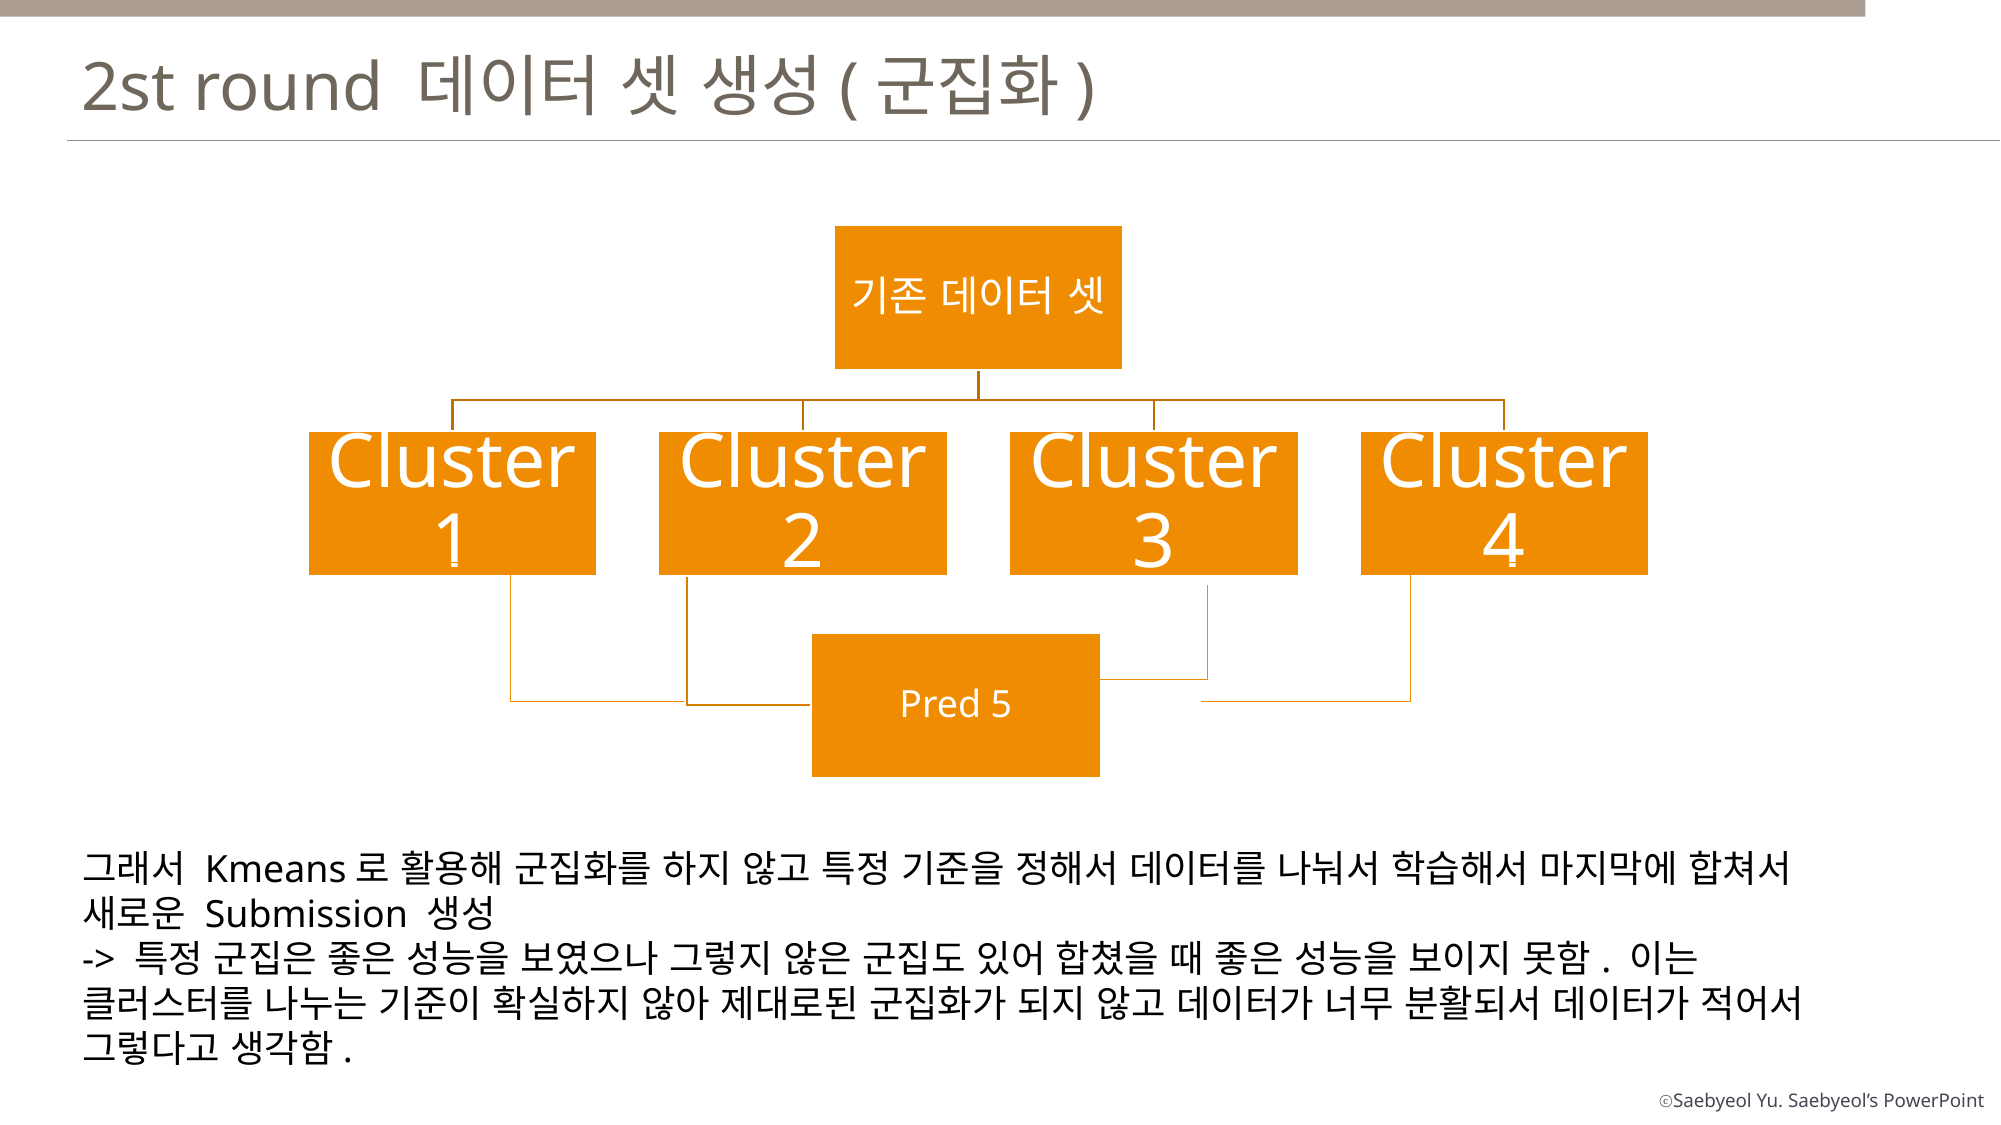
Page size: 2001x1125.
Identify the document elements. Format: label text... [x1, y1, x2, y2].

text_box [1058, 624, 1247, 735]
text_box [306, 158, 1650, 849]
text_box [336, 562, 684, 702]
text_box [0, 0, 1866, 18]
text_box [1200, 562, 1621, 702]
text_box 2st round 데이터 셋 생성(군집화) [67, 36, 1208, 132]
text_box 그래서 Kmeans로 활용해 군집화를 하지 않고 특정 기준을 정해서 데이터를 나눠서 학습해서 마지막에 합쳐서 새로운 Submission 생성 -> 특정 군집은 좋은 성능을 보였으나 그렇지 않은 군집도 있어 합쳤을 때 좋은 성능을 보이지 못함. 이는 클러스터를 나누는 기준이 확실하지 않아 제대로된 군집화가 되지 않고 데이터가 너무 분활되서 데이터가 적어서 그렇다고 생각함. [67, 837, 1866, 1077]
